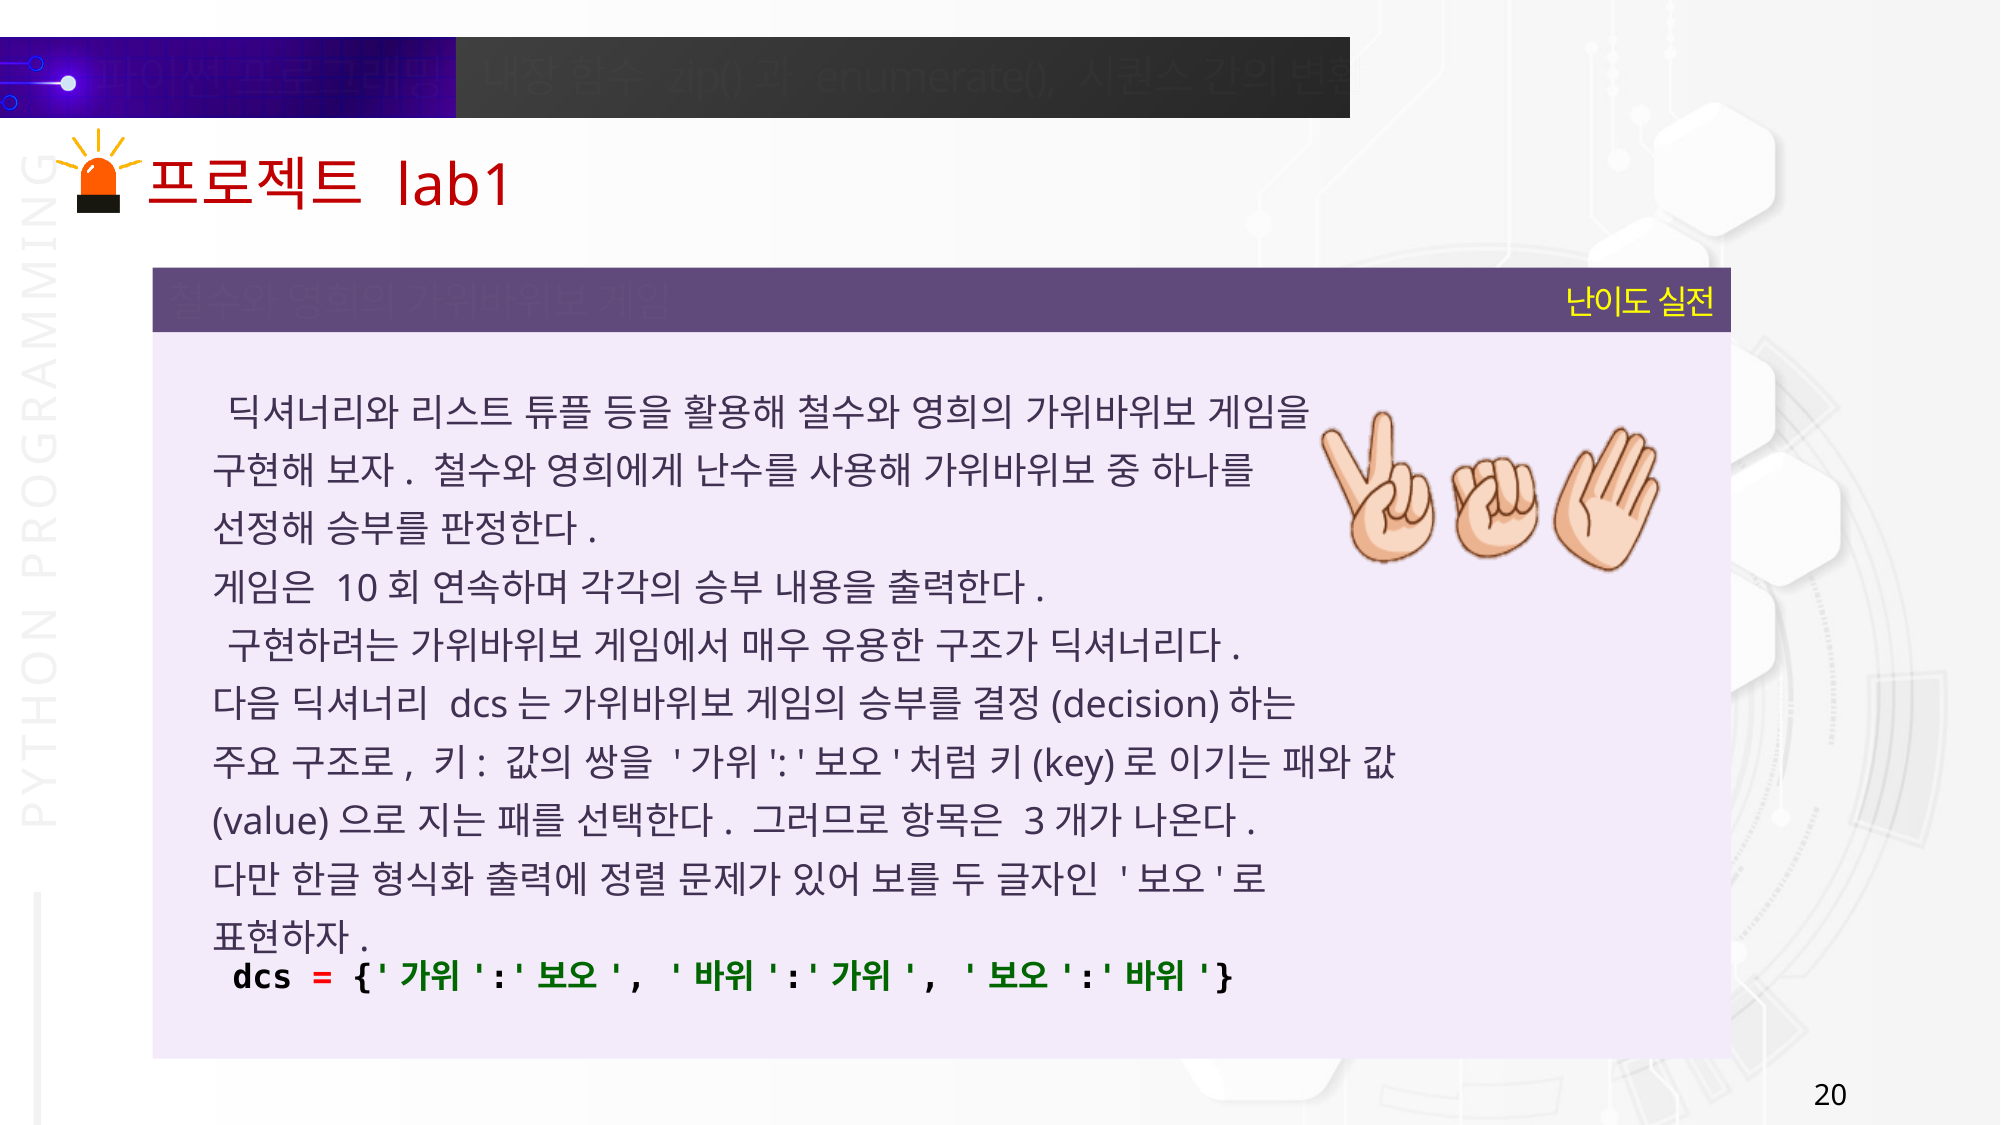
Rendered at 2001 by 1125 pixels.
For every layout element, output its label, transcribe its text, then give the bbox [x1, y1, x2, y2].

text_box 프로젝트 lab1 [131, 140, 1185, 225]
text_box 철수와 영희의 가위바위보 게임 [152, 267, 1732, 333]
text_box [152, 333, 1731, 1059]
picture [0, 0, 2001, 1125]
slide_number 20 [1412, 1066, 1863, 1125]
text_box 딕셔너리와 리스트 튜플 등을 활용해 철수와 영희의 가위바위보 게임을 구현해 보자. 철수와 영희에게 난수를 사용해 가위바위보 중 하나를 선정해 승부를 판정한다. 게임은 10회 연속하며 각각의 승부 내용을 출력한다. 구현하려는 가위바위보 게임에서 매우 유용한 구조가 딕셔너리다. 다음 딕셔너리 dcs는 가위바위보 게임의 승부를 결정(decision)하는 주요 구조로, 키: 값의 쌍을 '가위': '보오'처럼 키(key)로 이기는 패와 값(value)으로 지는 패를 선택한다. 그러므로 항목은 3개가 나온다. 다만 한글 형식화 출력에 정렬 문제가 있어 보를 두 글자인 '보오'로 표현하자. [197, 368, 1413, 967]
text_box 난이도 실전 [1456, 271, 1731, 329]
text_box dcs = {'가위':'보오', '바위':'가위', '보오':'바위'} [197, 912, 1684, 1034]
